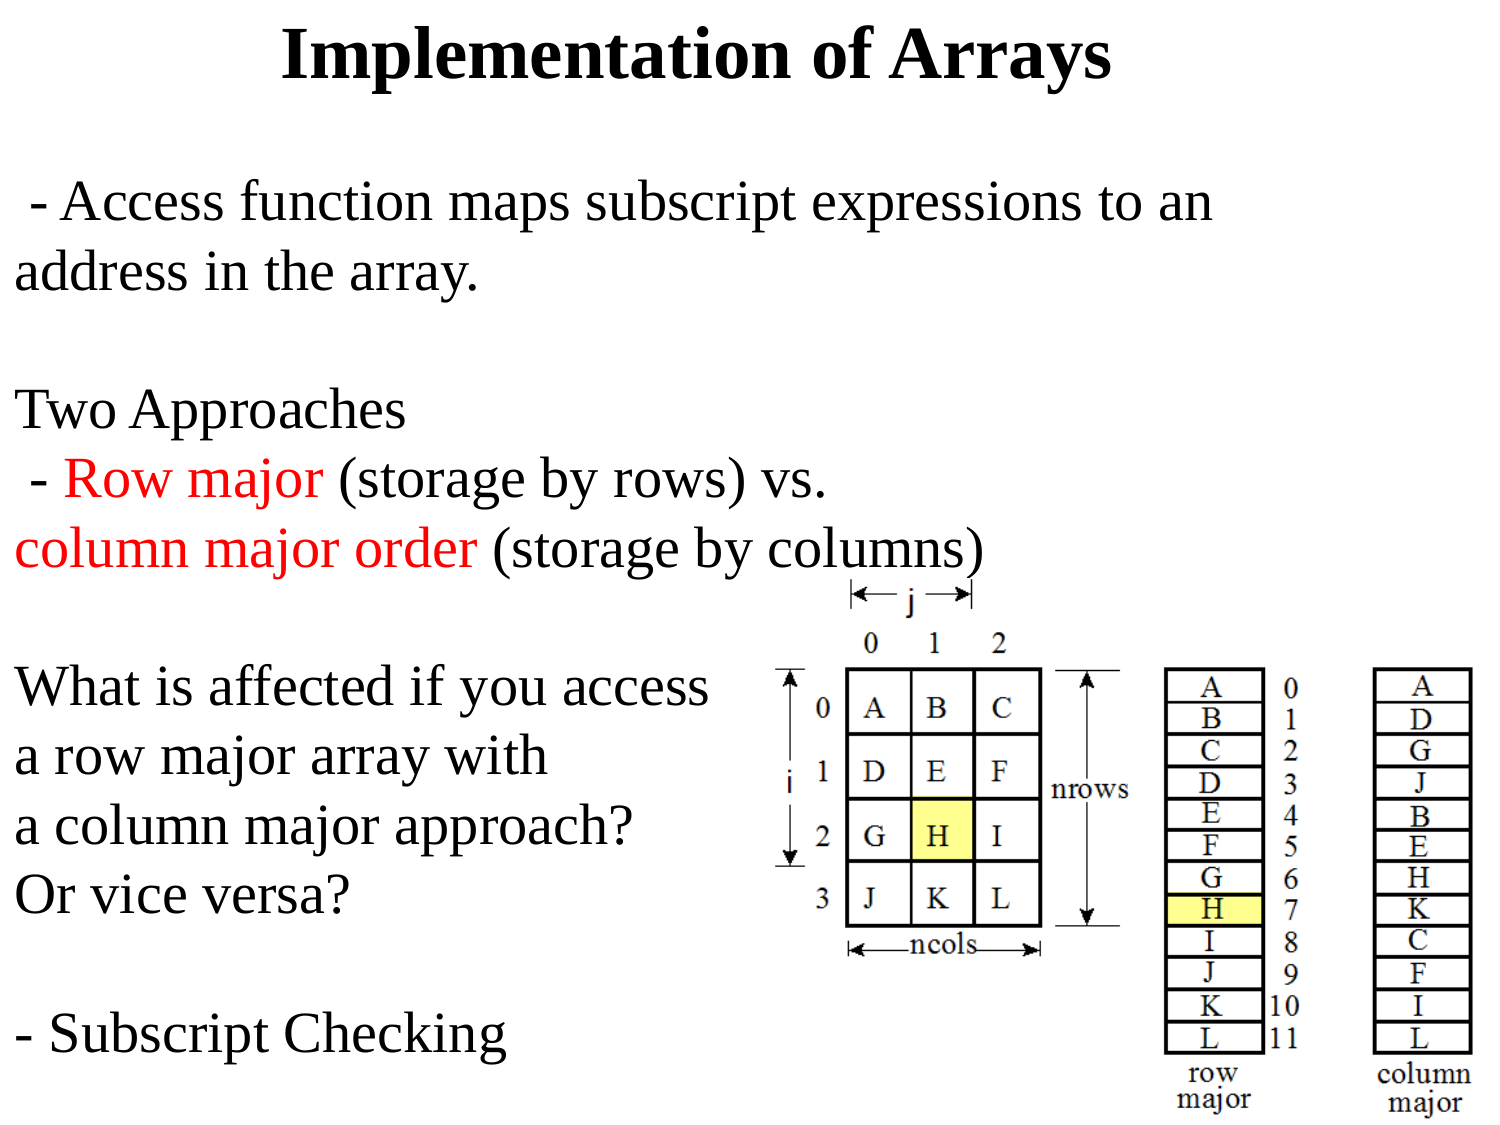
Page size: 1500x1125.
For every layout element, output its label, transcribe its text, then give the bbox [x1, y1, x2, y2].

picture [774, 578, 1474, 1121]
text_box Implementation of Arrays - Access function maps subscript expressions to an address in the array. Two Approaches - Row major (storage by rows) vs. column major order (storage by columns) What is affected if you access a row major array with a column major approach? Or vice versa? - Subscript Checking [0, 0, 1375, 1074]
